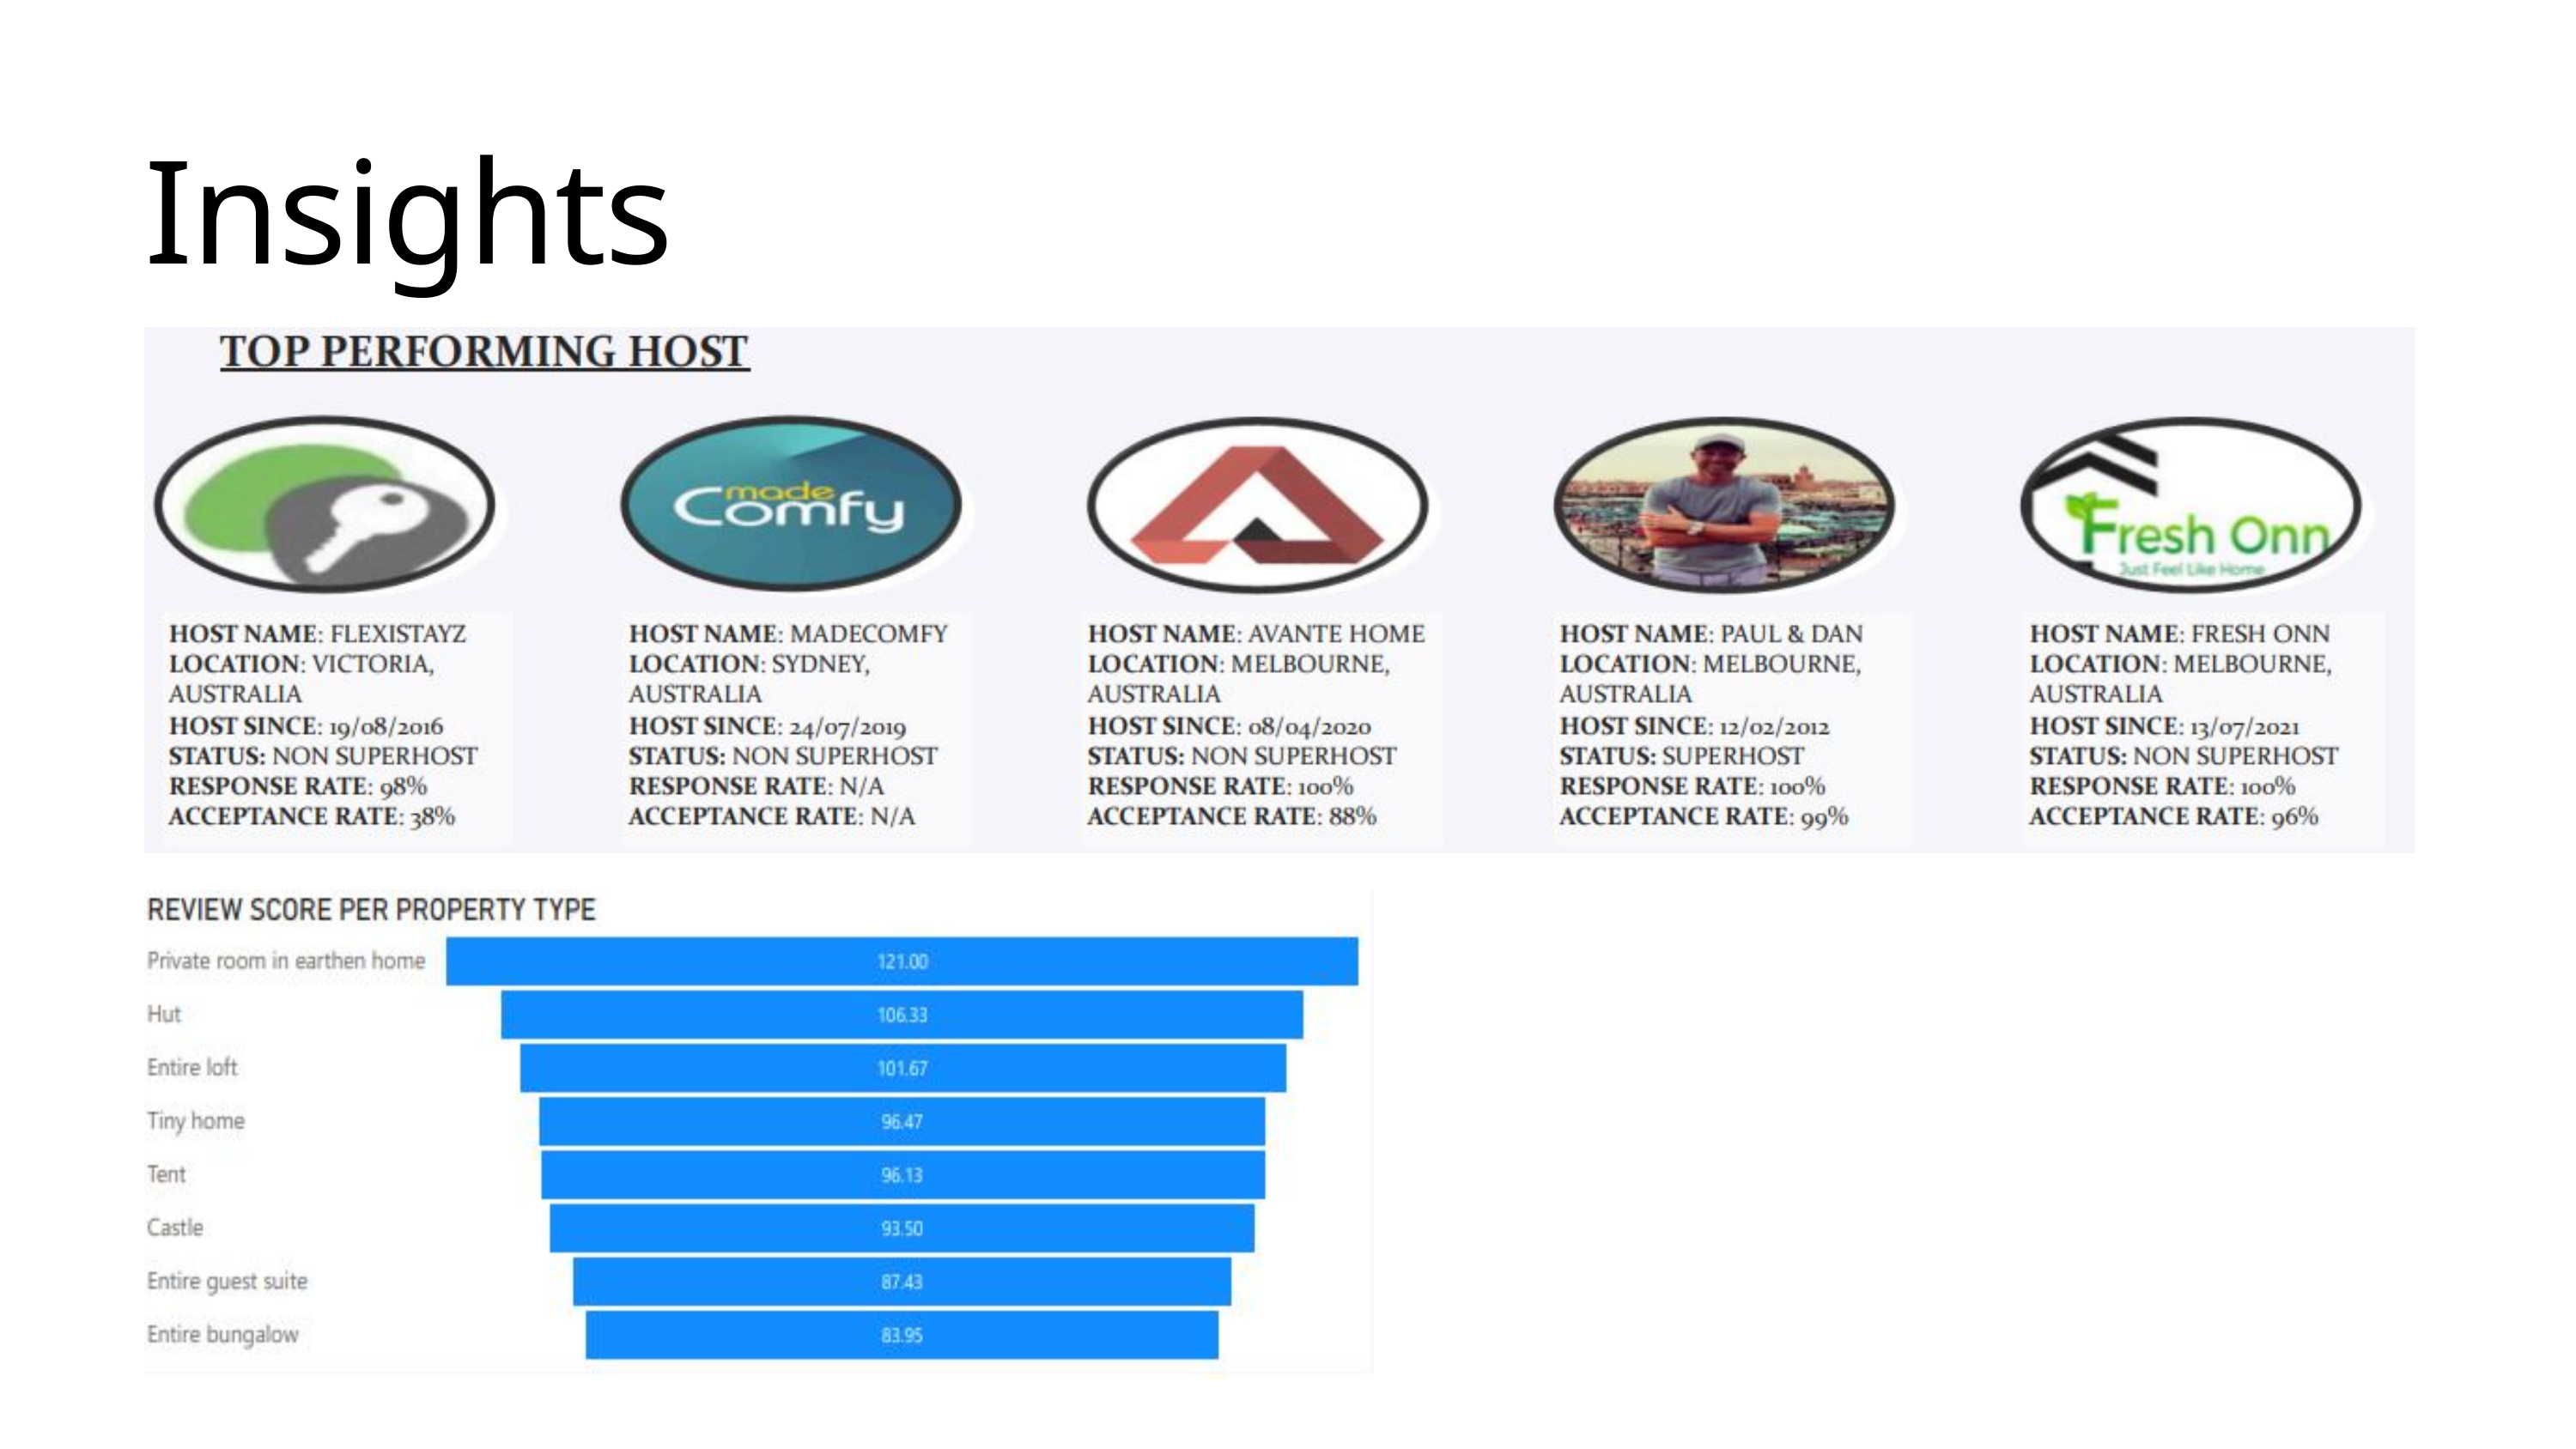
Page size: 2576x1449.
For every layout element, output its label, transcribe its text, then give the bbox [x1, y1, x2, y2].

picture [144, 326, 2415, 853]
text_box Insights [144, 121, 799, 294]
picture [144, 889, 1375, 1379]
